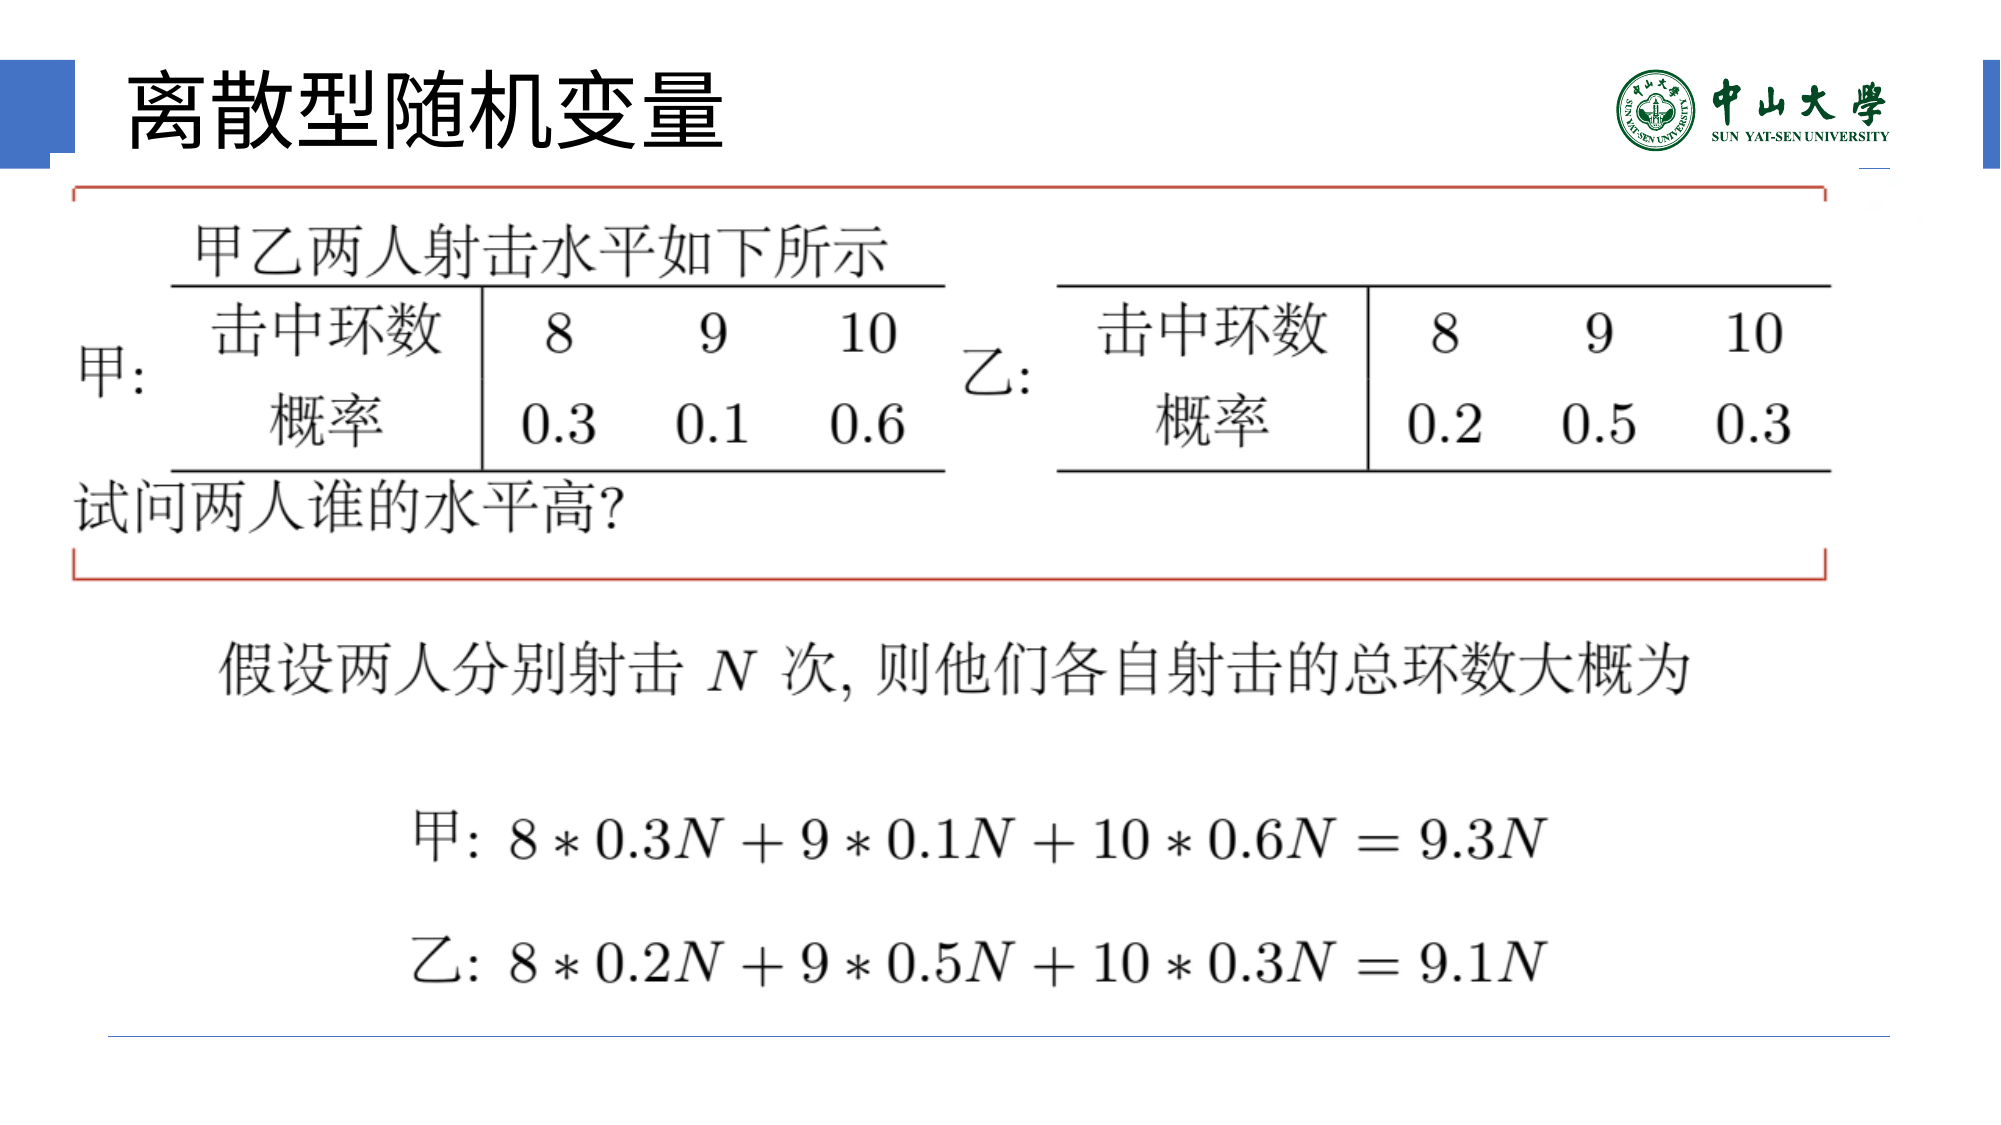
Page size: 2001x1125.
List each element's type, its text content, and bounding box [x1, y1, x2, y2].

picture [199, 619, 1710, 1013]
picture [50, 153, 1859, 604]
title 离散型随机变量 [108, 59, 1614, 153]
